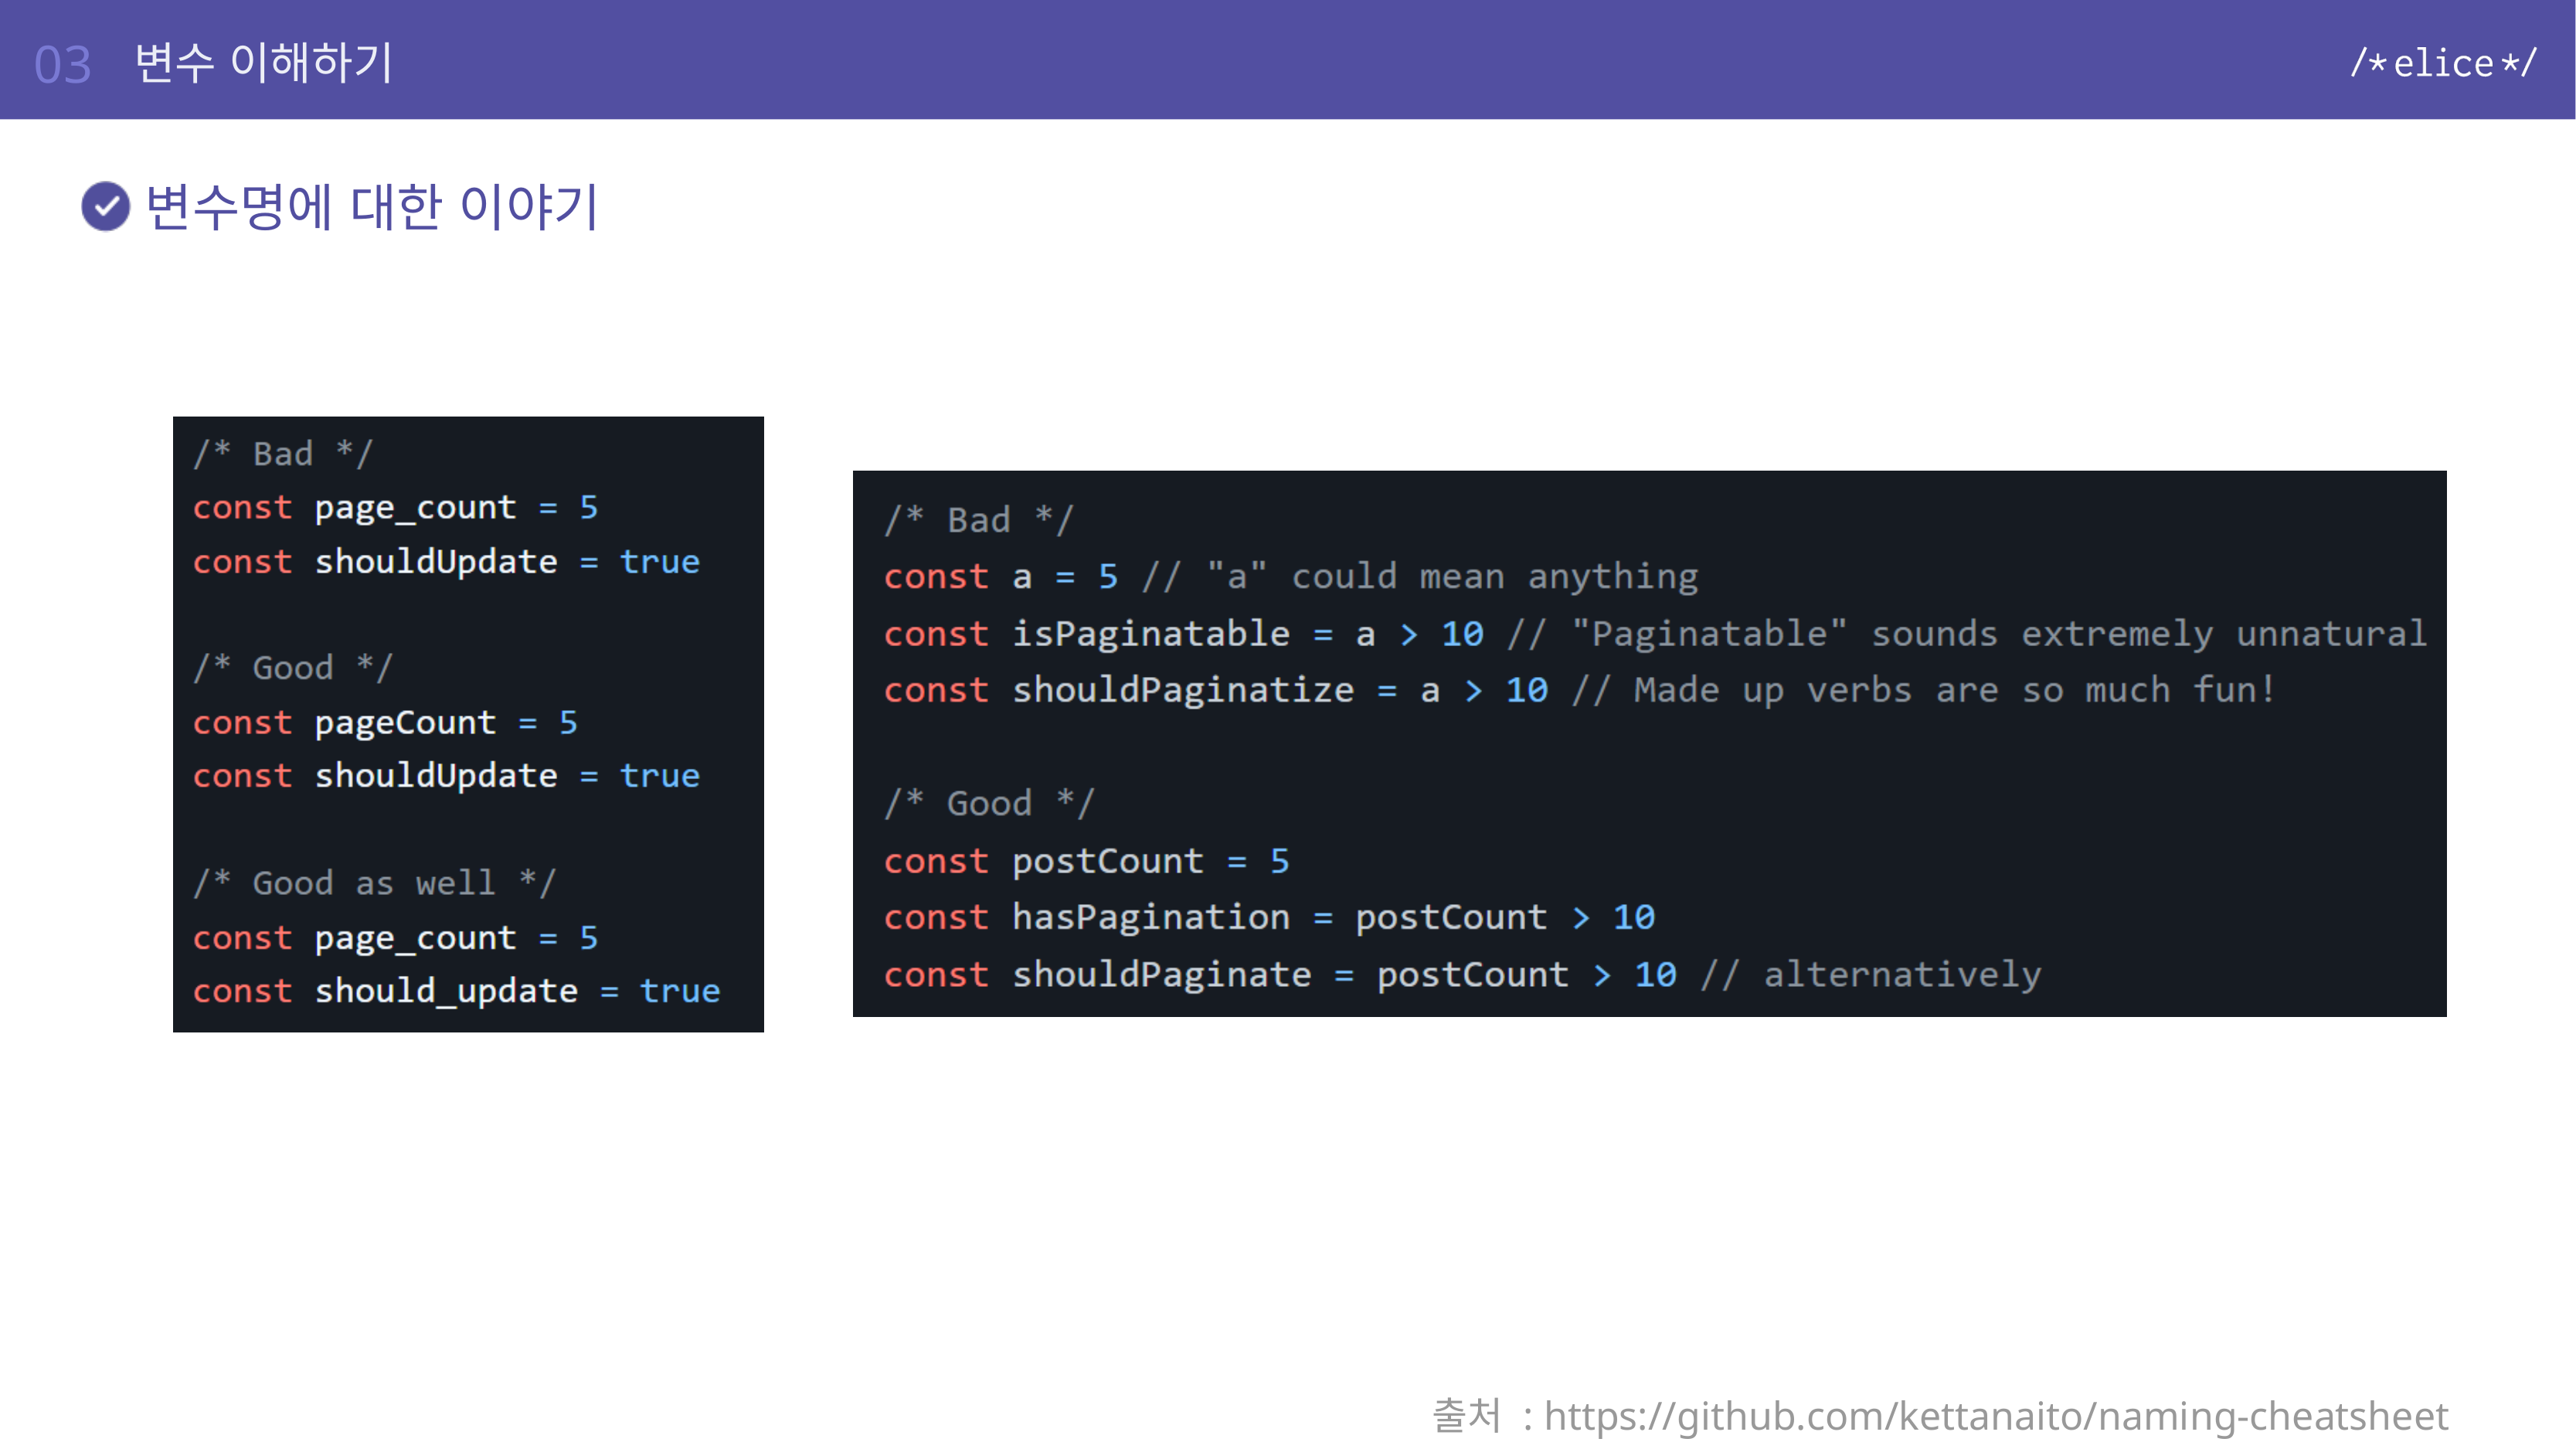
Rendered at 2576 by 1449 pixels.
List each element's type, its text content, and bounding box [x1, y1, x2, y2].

list 변수 이해하기 [134, 17, 2311, 107]
list 변수명에 대한 이야기 [134, 162, 2443, 251]
list 03 [33, 17, 134, 107]
picture [81, 180, 133, 233]
picture [2347, 32, 2542, 91]
picture [173, 417, 764, 1032]
text_box 출처 : https://github.com/kettanaito/naming-cheatsheet [1421, 1362, 2466, 1435]
picture [853, 471, 2448, 1018]
